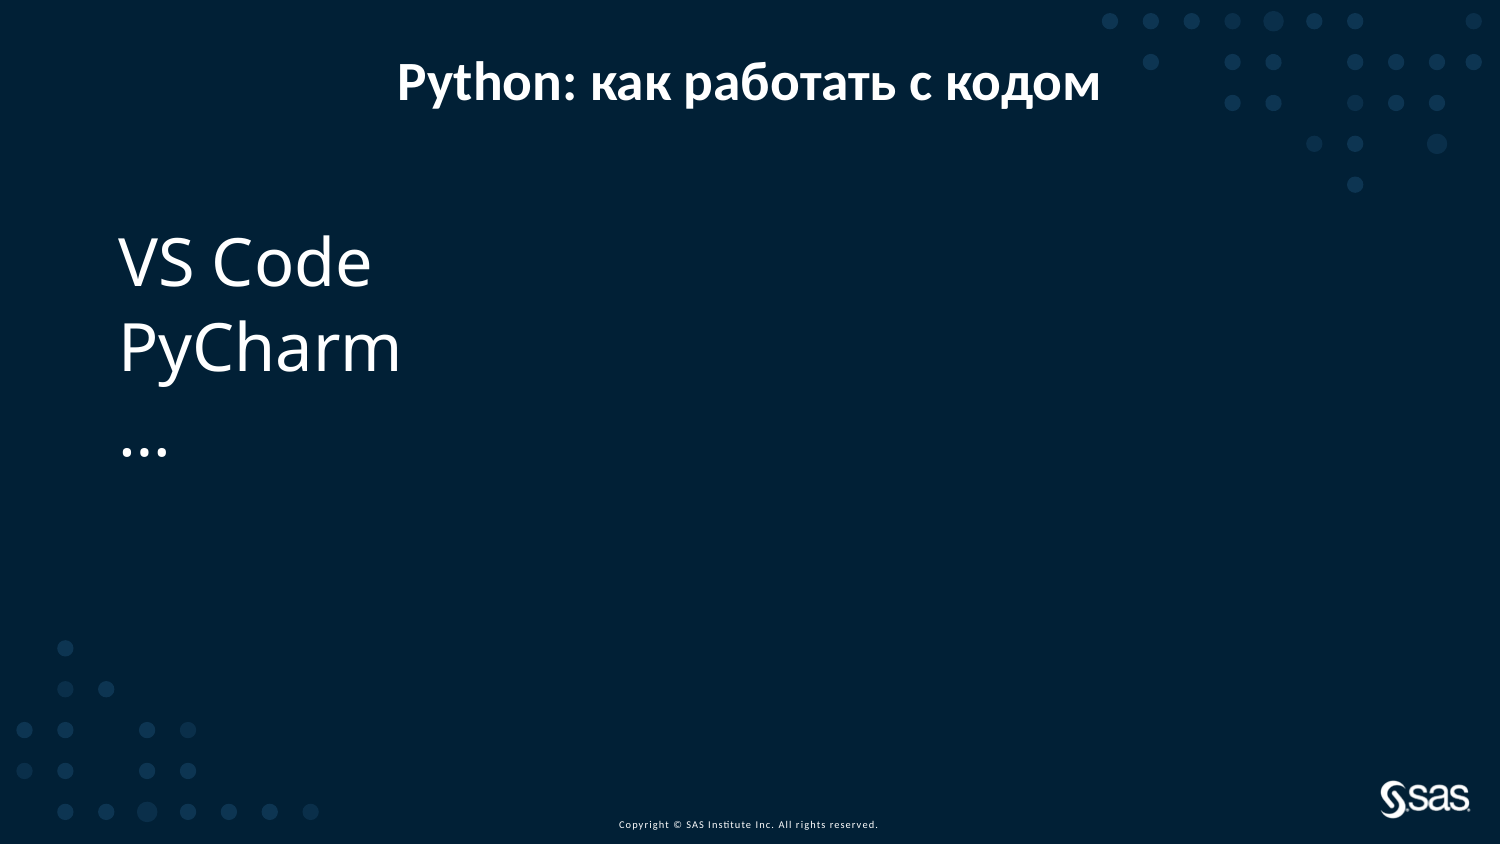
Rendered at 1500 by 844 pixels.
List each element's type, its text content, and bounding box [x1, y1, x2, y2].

list VS Code PyCharm … [103, 224, 1397, 760]
picture [1379, 778, 1472, 821]
title Python: как работать с кодом [103, 44, 1397, 120]
